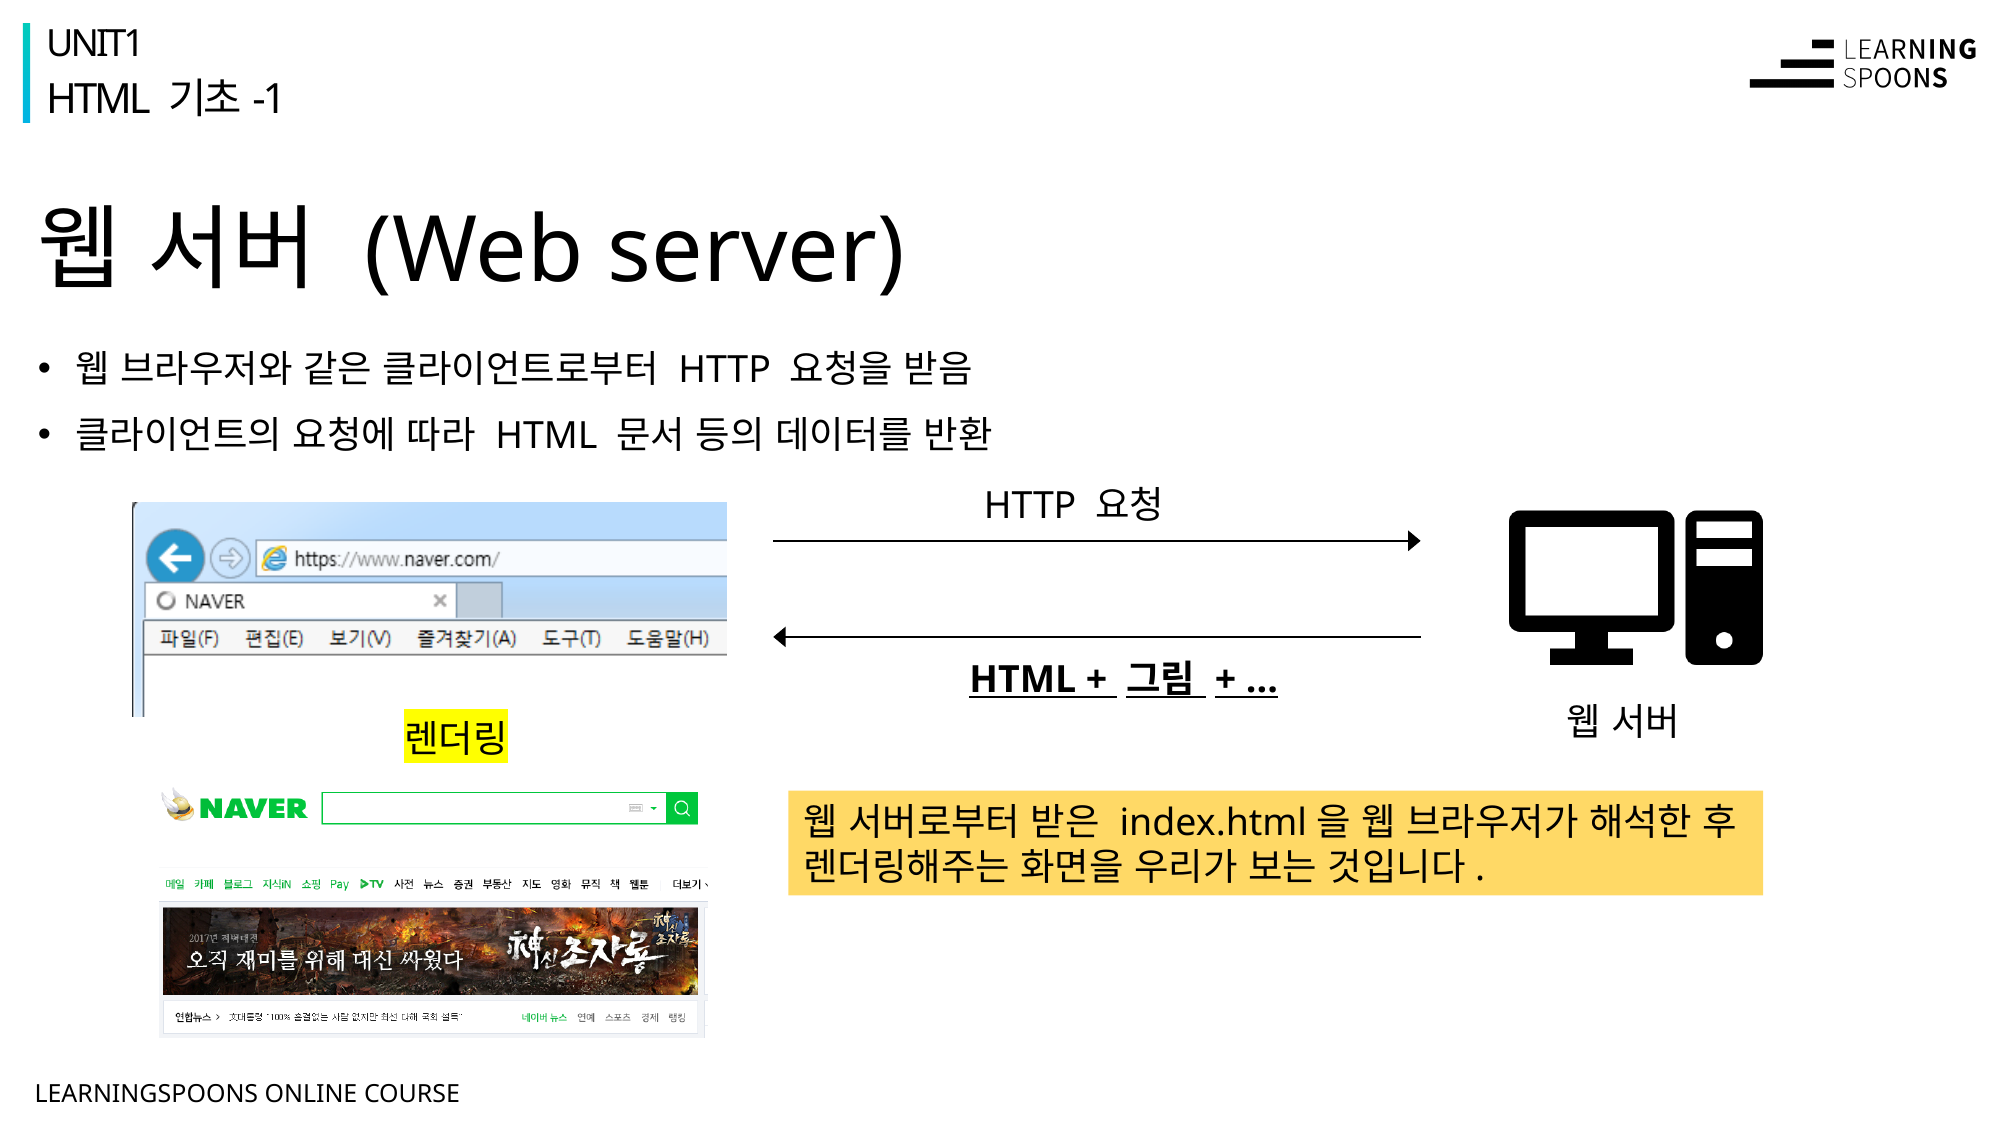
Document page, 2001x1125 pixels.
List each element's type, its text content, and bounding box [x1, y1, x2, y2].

text_box 웹 서버 [1551, 720, 1696, 751]
text_box 웹 서버로부터 받은 index.html을 웹 브라우저가 해석한 후 렌더링해주는 화면을 우리가 보는 것입니다. [788, 790, 1764, 896]
title 웹 서버 (Web server) [22, 187, 1748, 316]
list HTML 기초-1 [31, 70, 1239, 122]
list 웹 브라우저와 같은 클라이언트로부터 HTTP 요청을 받음 클라이언트의 요청에 따라 HTML 문서 등의 데이터를 반환 [22, 337, 1748, 991]
list UNIT1 [31, 16, 1239, 68]
text_box HTTP 요청 [969, 473, 1180, 534]
picture [132, 502, 727, 717]
picture [159, 777, 708, 1038]
text_box HTML + 그림 + ... [954, 647, 1294, 708]
picture [1503, 455, 1769, 720]
picture [1748, 37, 1977, 89]
text_box 렌더링 [389, 717, 523, 768]
